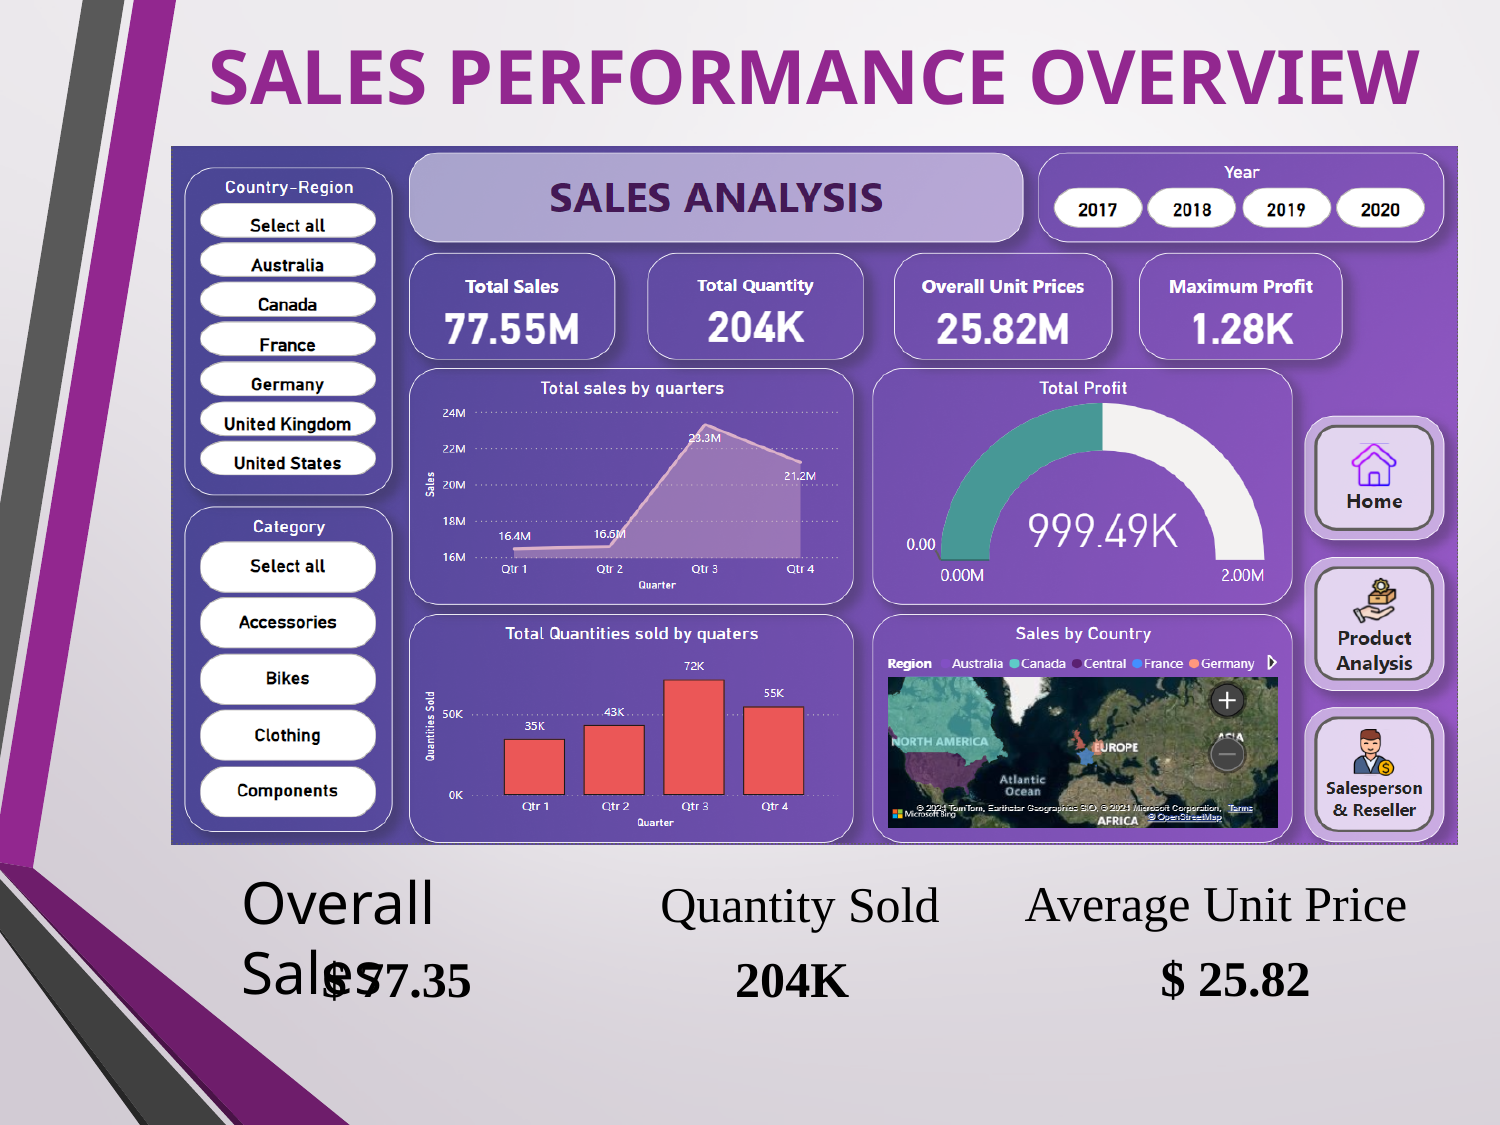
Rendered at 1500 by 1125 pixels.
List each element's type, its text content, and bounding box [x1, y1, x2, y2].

text_box $ 25.82 [1145, 939, 1365, 1015]
text_box Average Unit Price [1009, 863, 1439, 939]
text_box Overall Sales [226, 858, 571, 1014]
title SALES PERFORMANCE OVERVIEW [64, 0, 1500, 174]
text_box $ 77.35 [307, 940, 618, 1016]
text_box 204K [720, 940, 971, 1016]
picture [171, 145, 1459, 845]
text_box Quantity Sold [645, 864, 982, 940]
